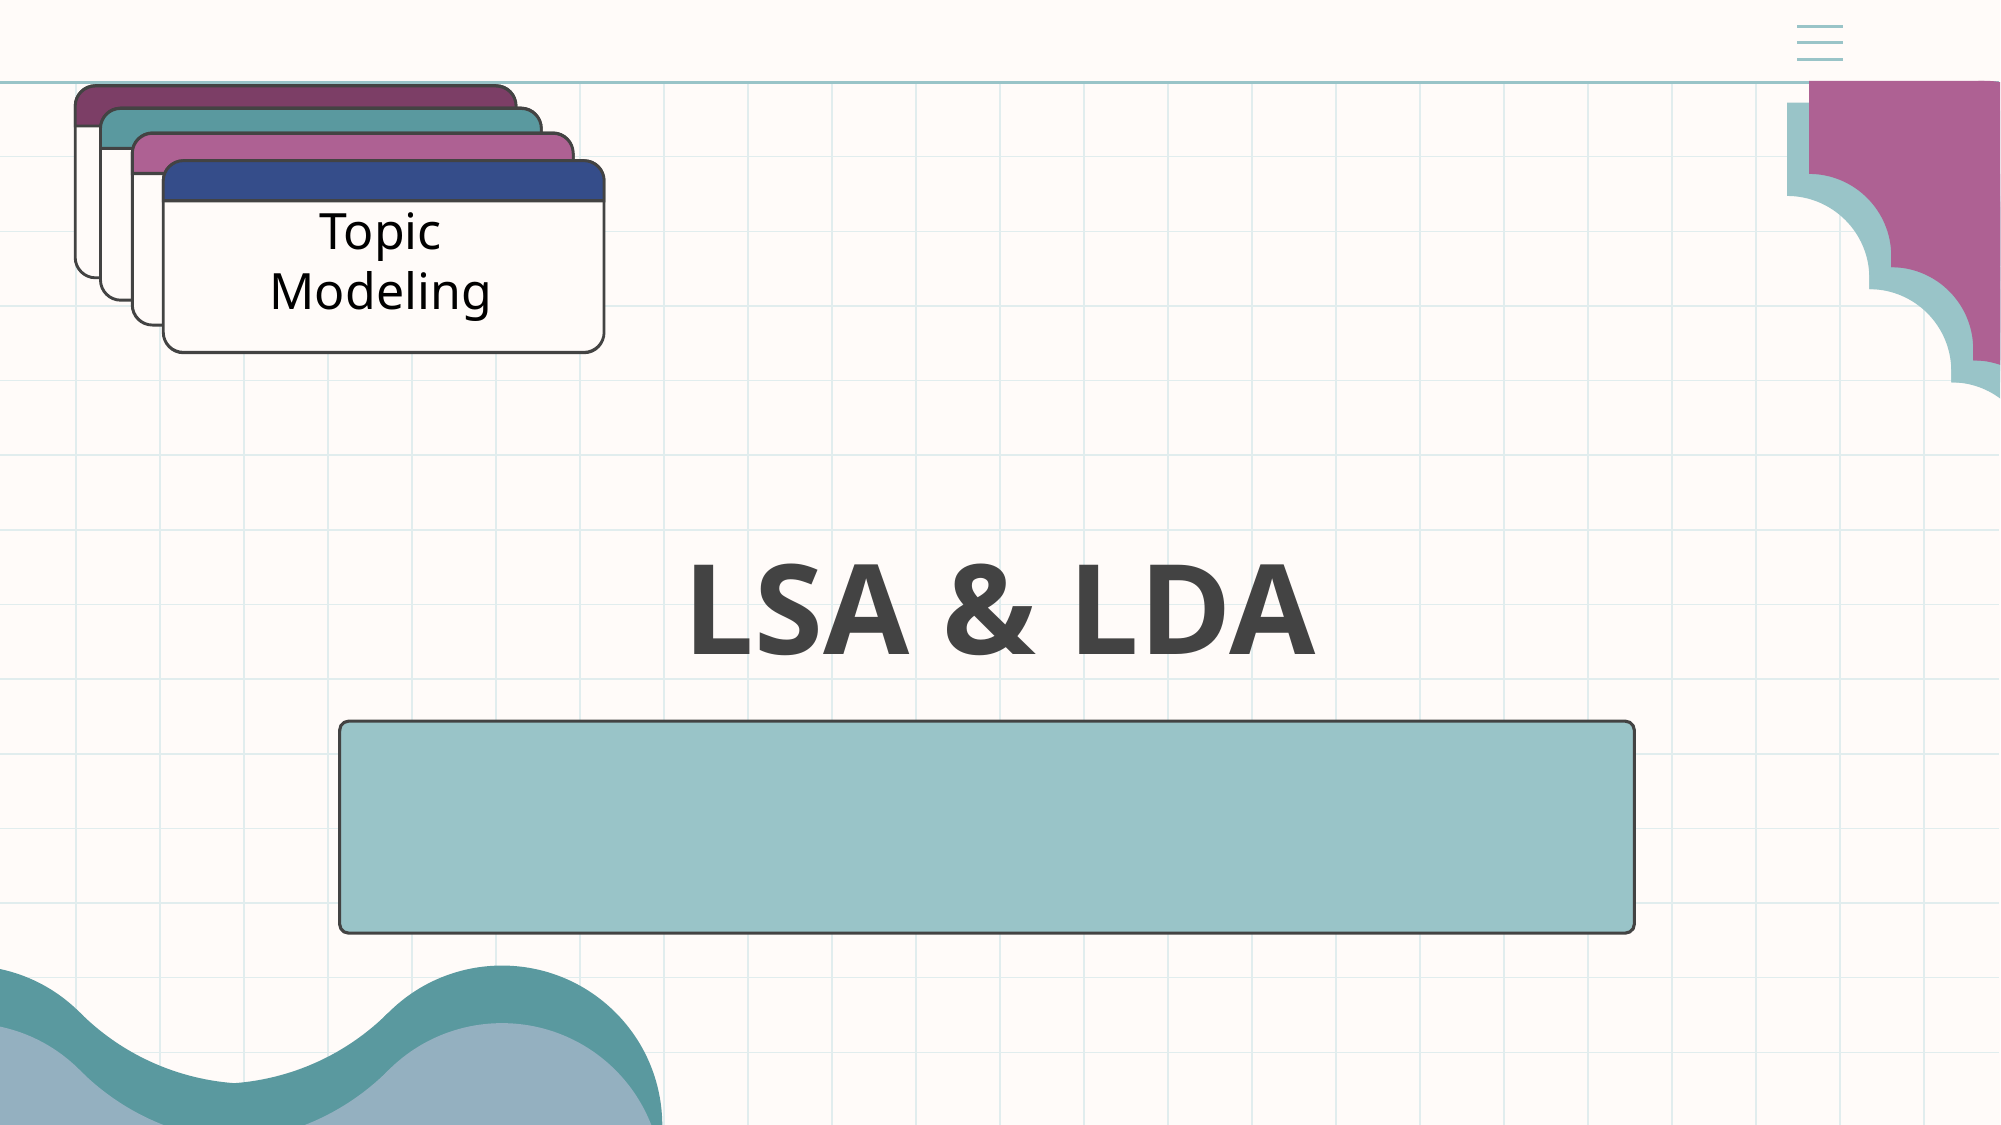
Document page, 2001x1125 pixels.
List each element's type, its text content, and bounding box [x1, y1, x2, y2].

title LSA & LDA [297, 354, 1703, 700]
text_box [339, 721, 1635, 934]
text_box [73, 83, 606, 355]
